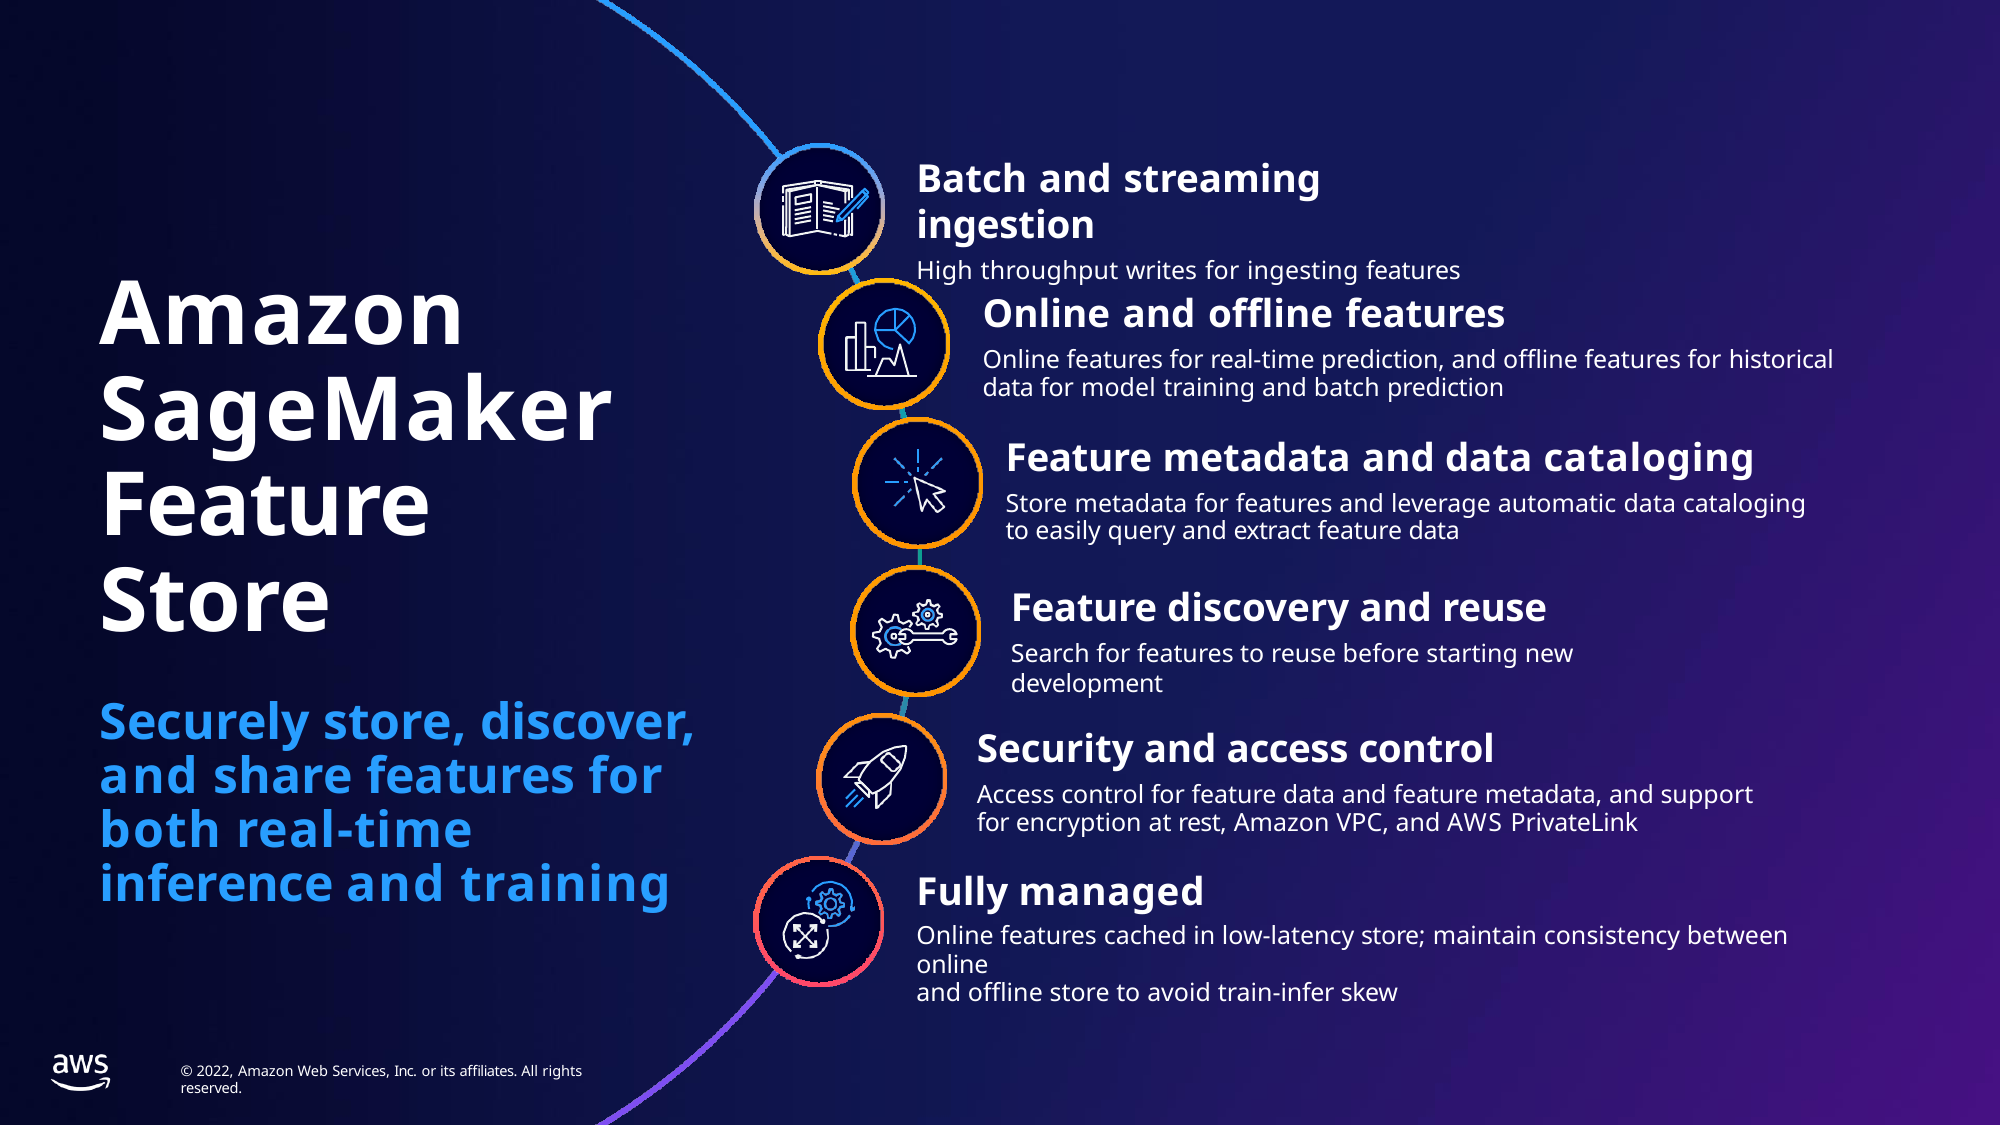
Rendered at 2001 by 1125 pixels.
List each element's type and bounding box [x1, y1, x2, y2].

text_box [595, 0, 984, 1125]
picture [0, 0, 595, 1125]
text_box [781, 180, 958, 959]
picture [984, 0, 2000, 1125]
